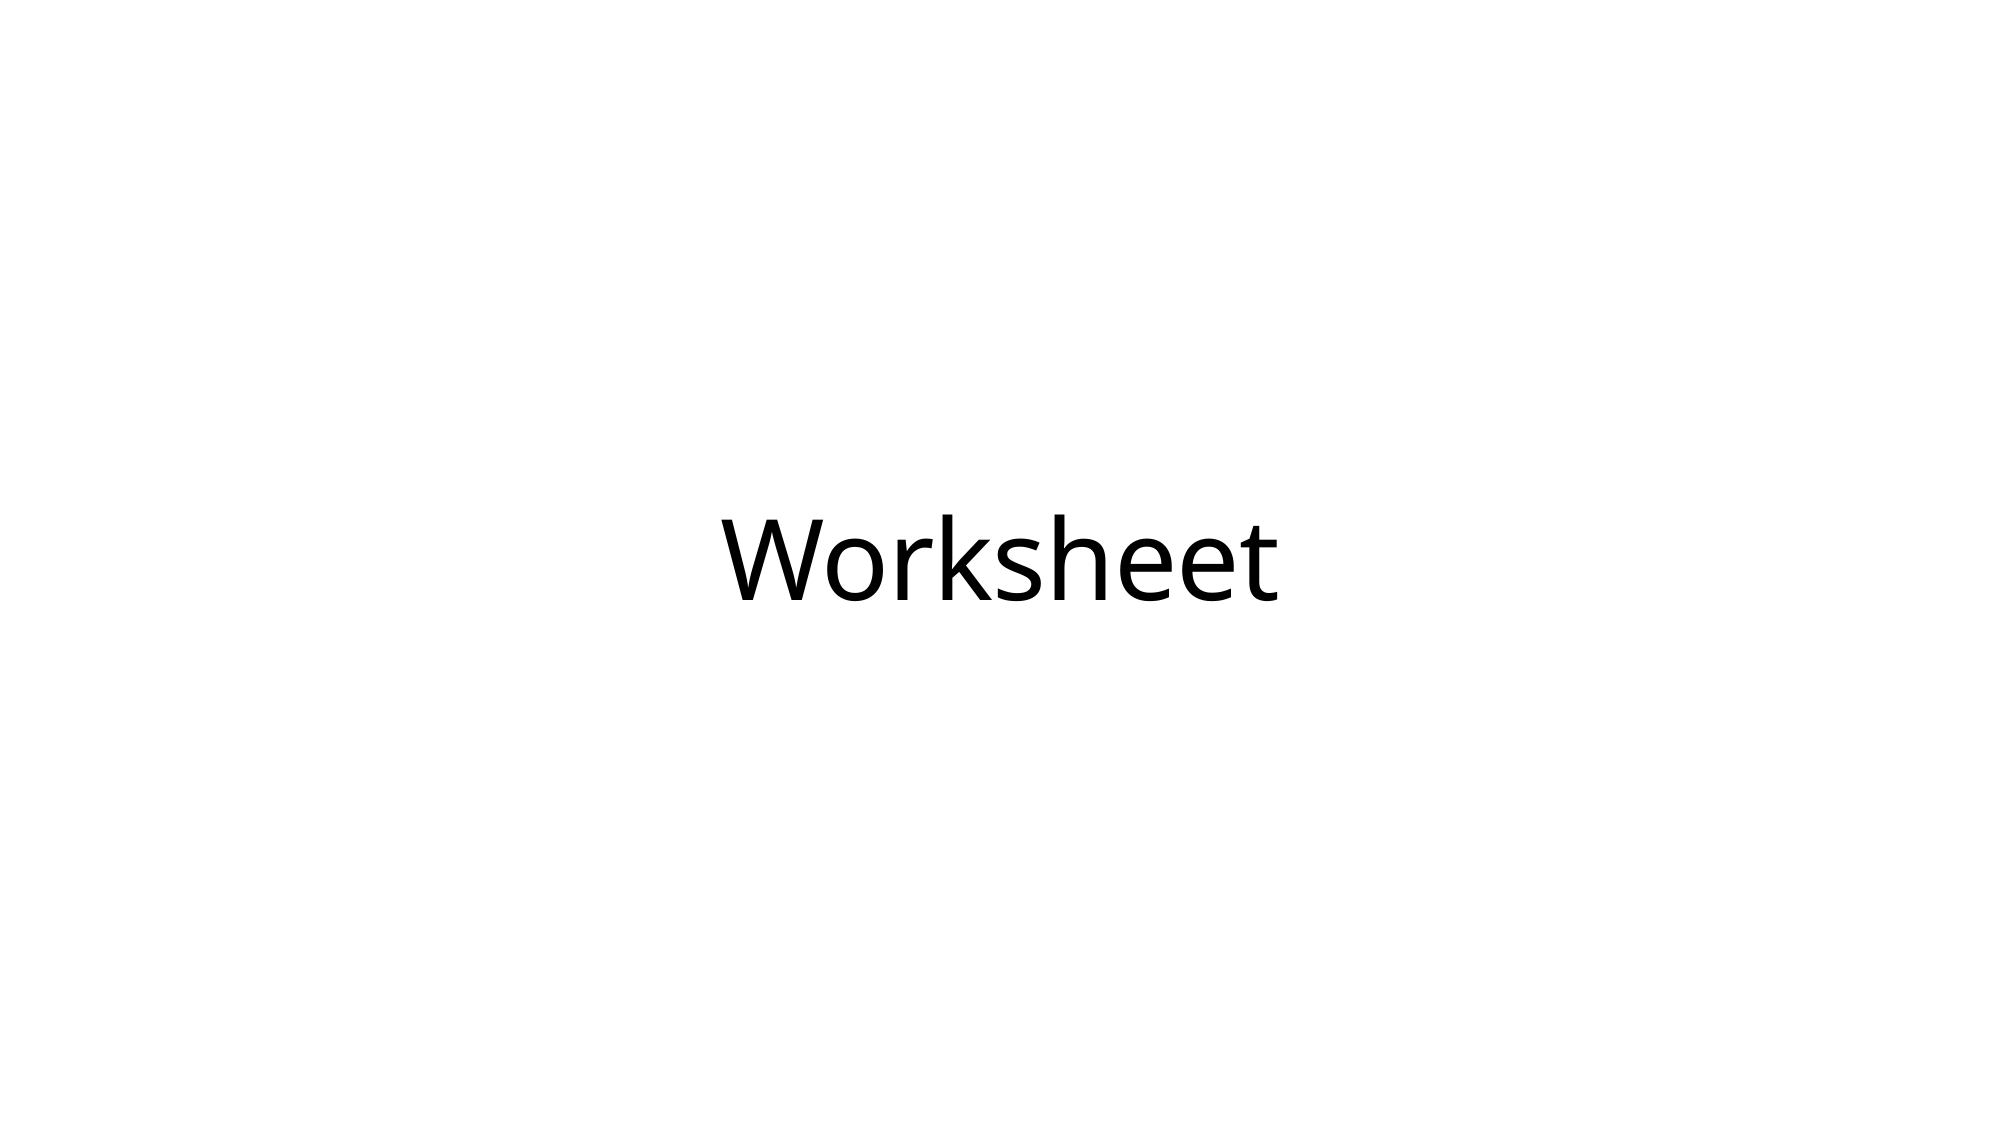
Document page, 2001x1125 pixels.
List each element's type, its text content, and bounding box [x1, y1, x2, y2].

title Worksheet [249, 231, 1750, 623]
